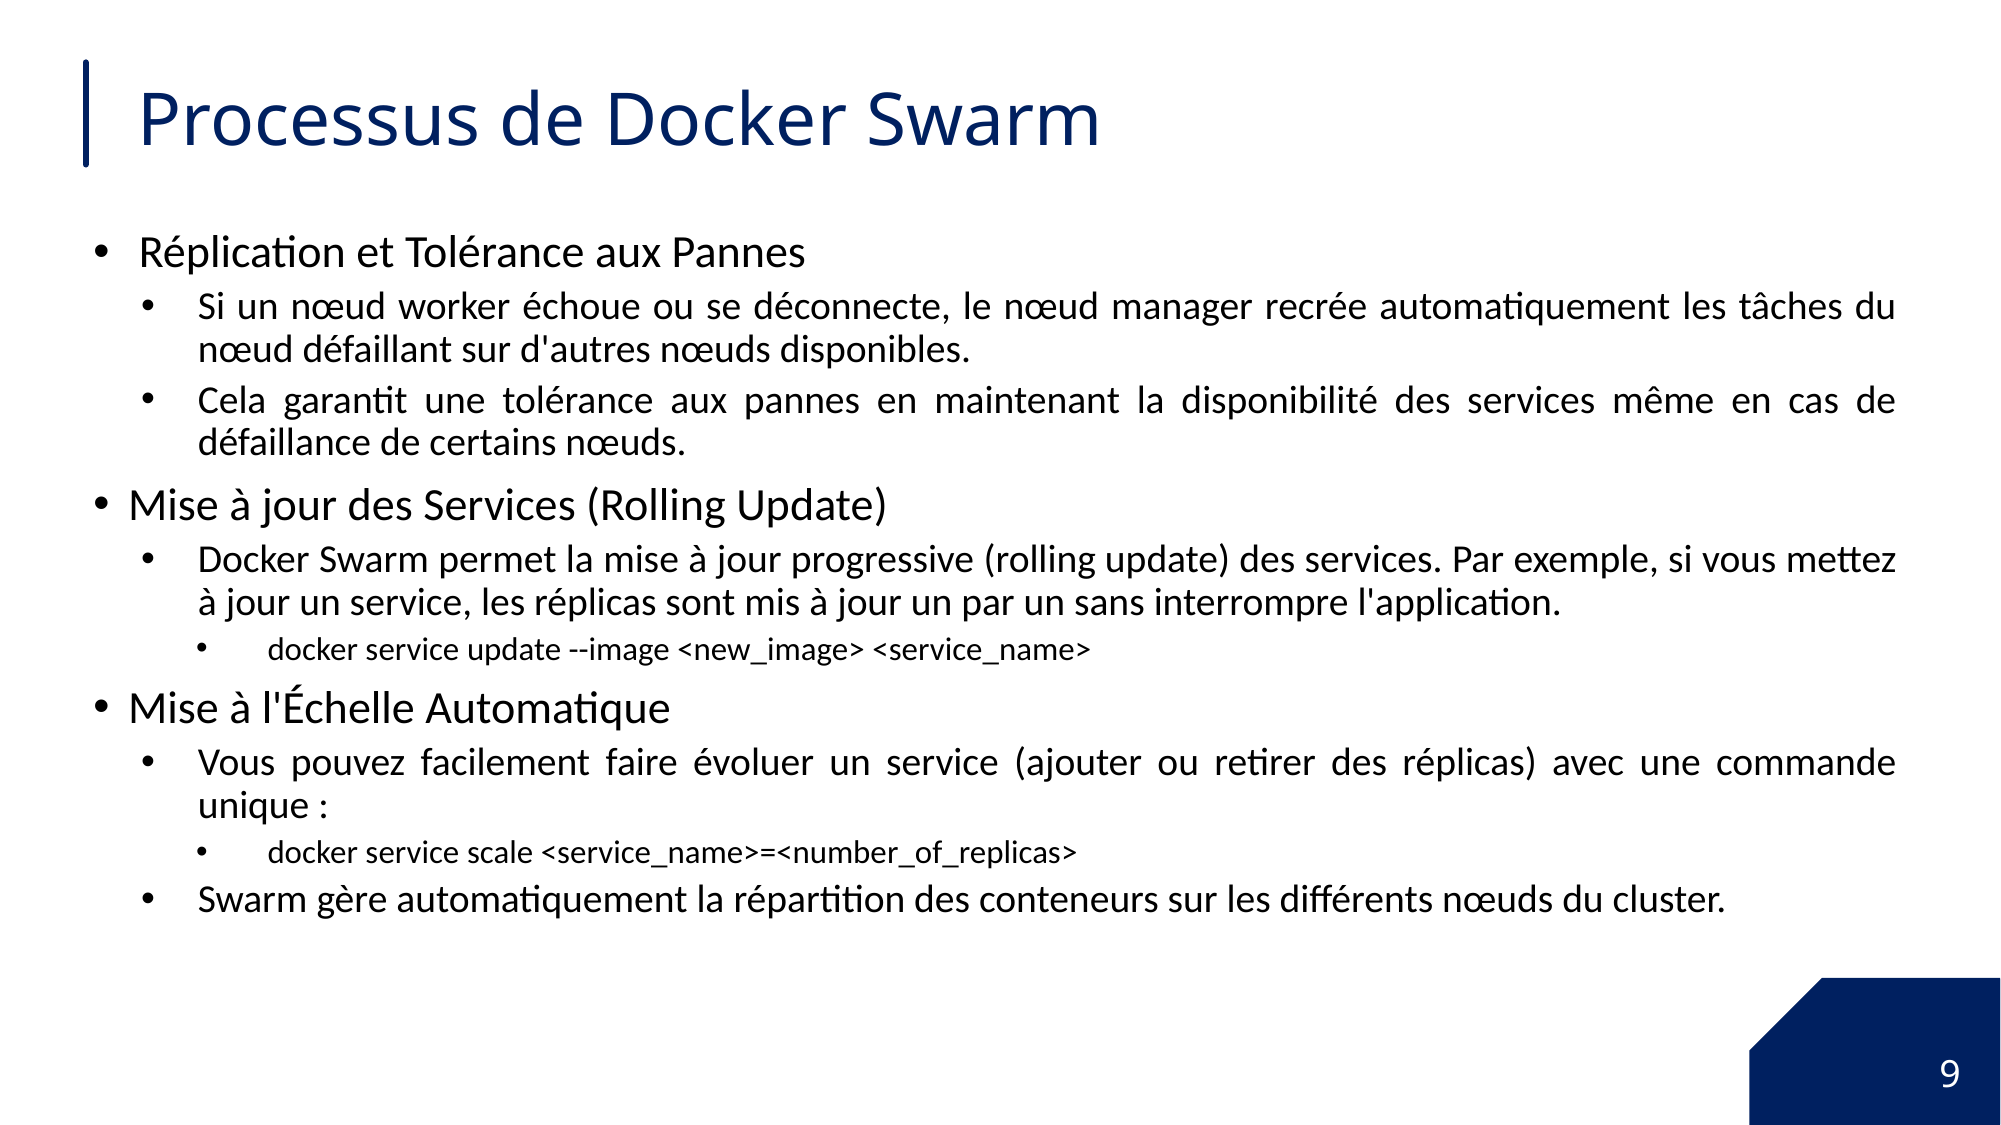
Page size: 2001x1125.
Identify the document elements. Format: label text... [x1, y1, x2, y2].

title Processus de Docker Swarm [122, 57, 1915, 186]
list Réplication et Tolérance aux Pannes Si un nœud worker échoue ou se déconnecte, le nœud manager recrée automatiquement les tâches du nœud défaillant sur d'autres nœuds disponibles. Cela garantit une tolérance aux pannes en maintenant la disponibilité des services même en cas de défaillance de certains nœuds. Mise à jour des Services (Rolling Update) Docker Swarm permet la mise à jour progressive (rolling update) des services. Par exemple, si vous mettez à jour un service, les réplicas sont mis à jour un par un sans interrompre l'application. docker service update --image <new_image> <service_name> Mise à l'Échelle Automatique Vous pouvez facilement faire évoluer un service (ajouter ou retirer des réplicas) avec une commande unique : docker service scale <service_name>=<number_of_replicas> Swarm gère automatiquement la répartition des conteneurs sur les différents nœuds du cluster. [78, 220, 1915, 937]
slide_number 9 [1525, 1042, 1976, 1103]
